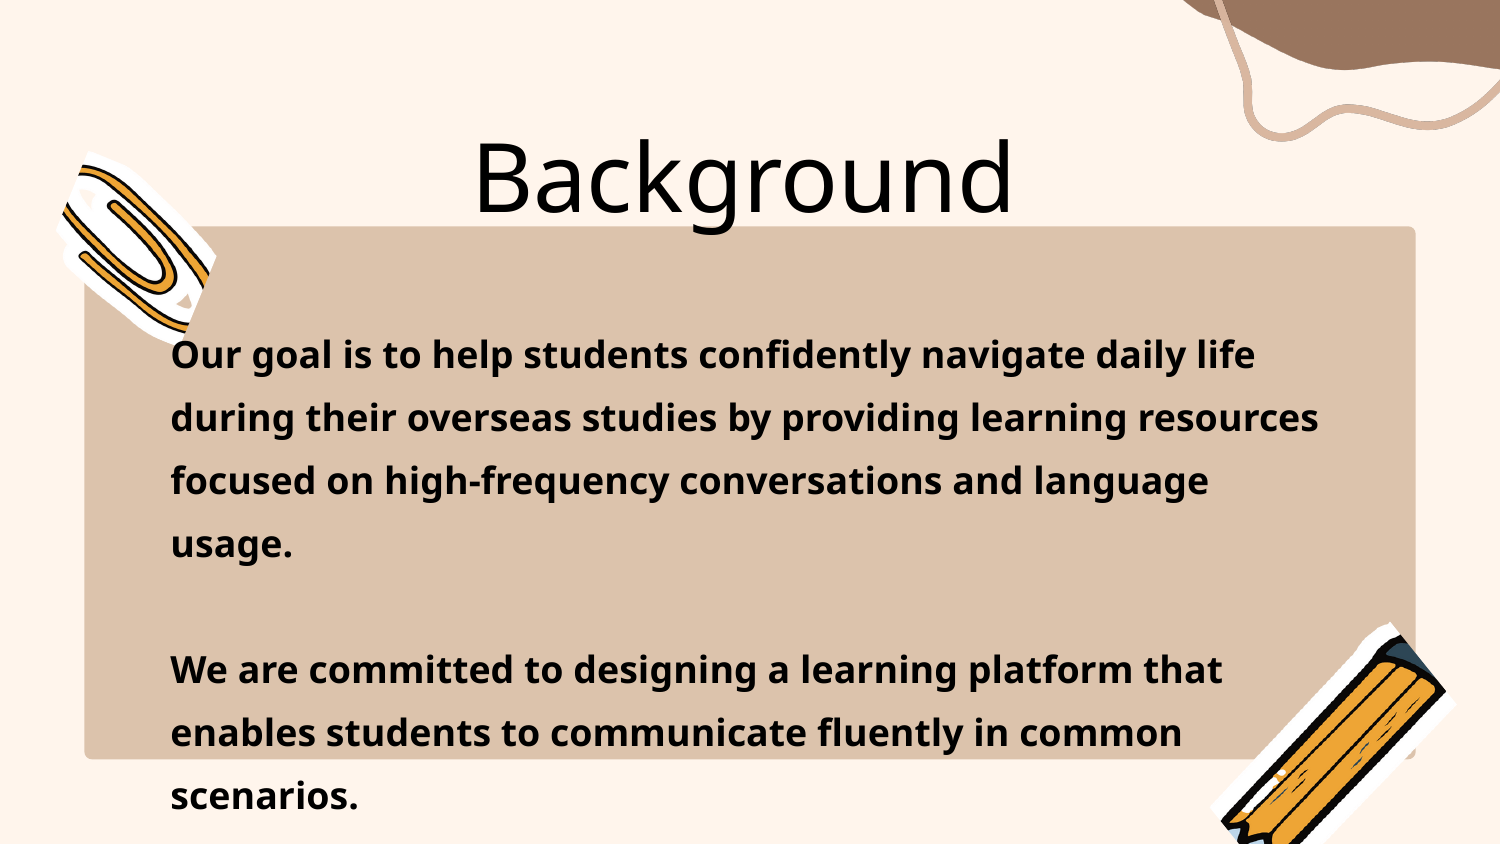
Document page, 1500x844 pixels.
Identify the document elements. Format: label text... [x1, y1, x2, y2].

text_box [84, 214, 1416, 760]
text_box [32, 150, 236, 307]
text_box Background [425, 70, 1087, 212]
text_box [1204, 0, 1500, 142]
text_box [1168, 0, 1204, 85]
text_box [1217, 657, 1500, 844]
text_box Our goal is to help students confidently navigate daily life during their overseas studies by providing learning resources focused on high-frequency conversations and language usage. We are committed to designing a learning platform that enables students to communicate fluently in common scenarios. [170, 768, 1330, 817]
